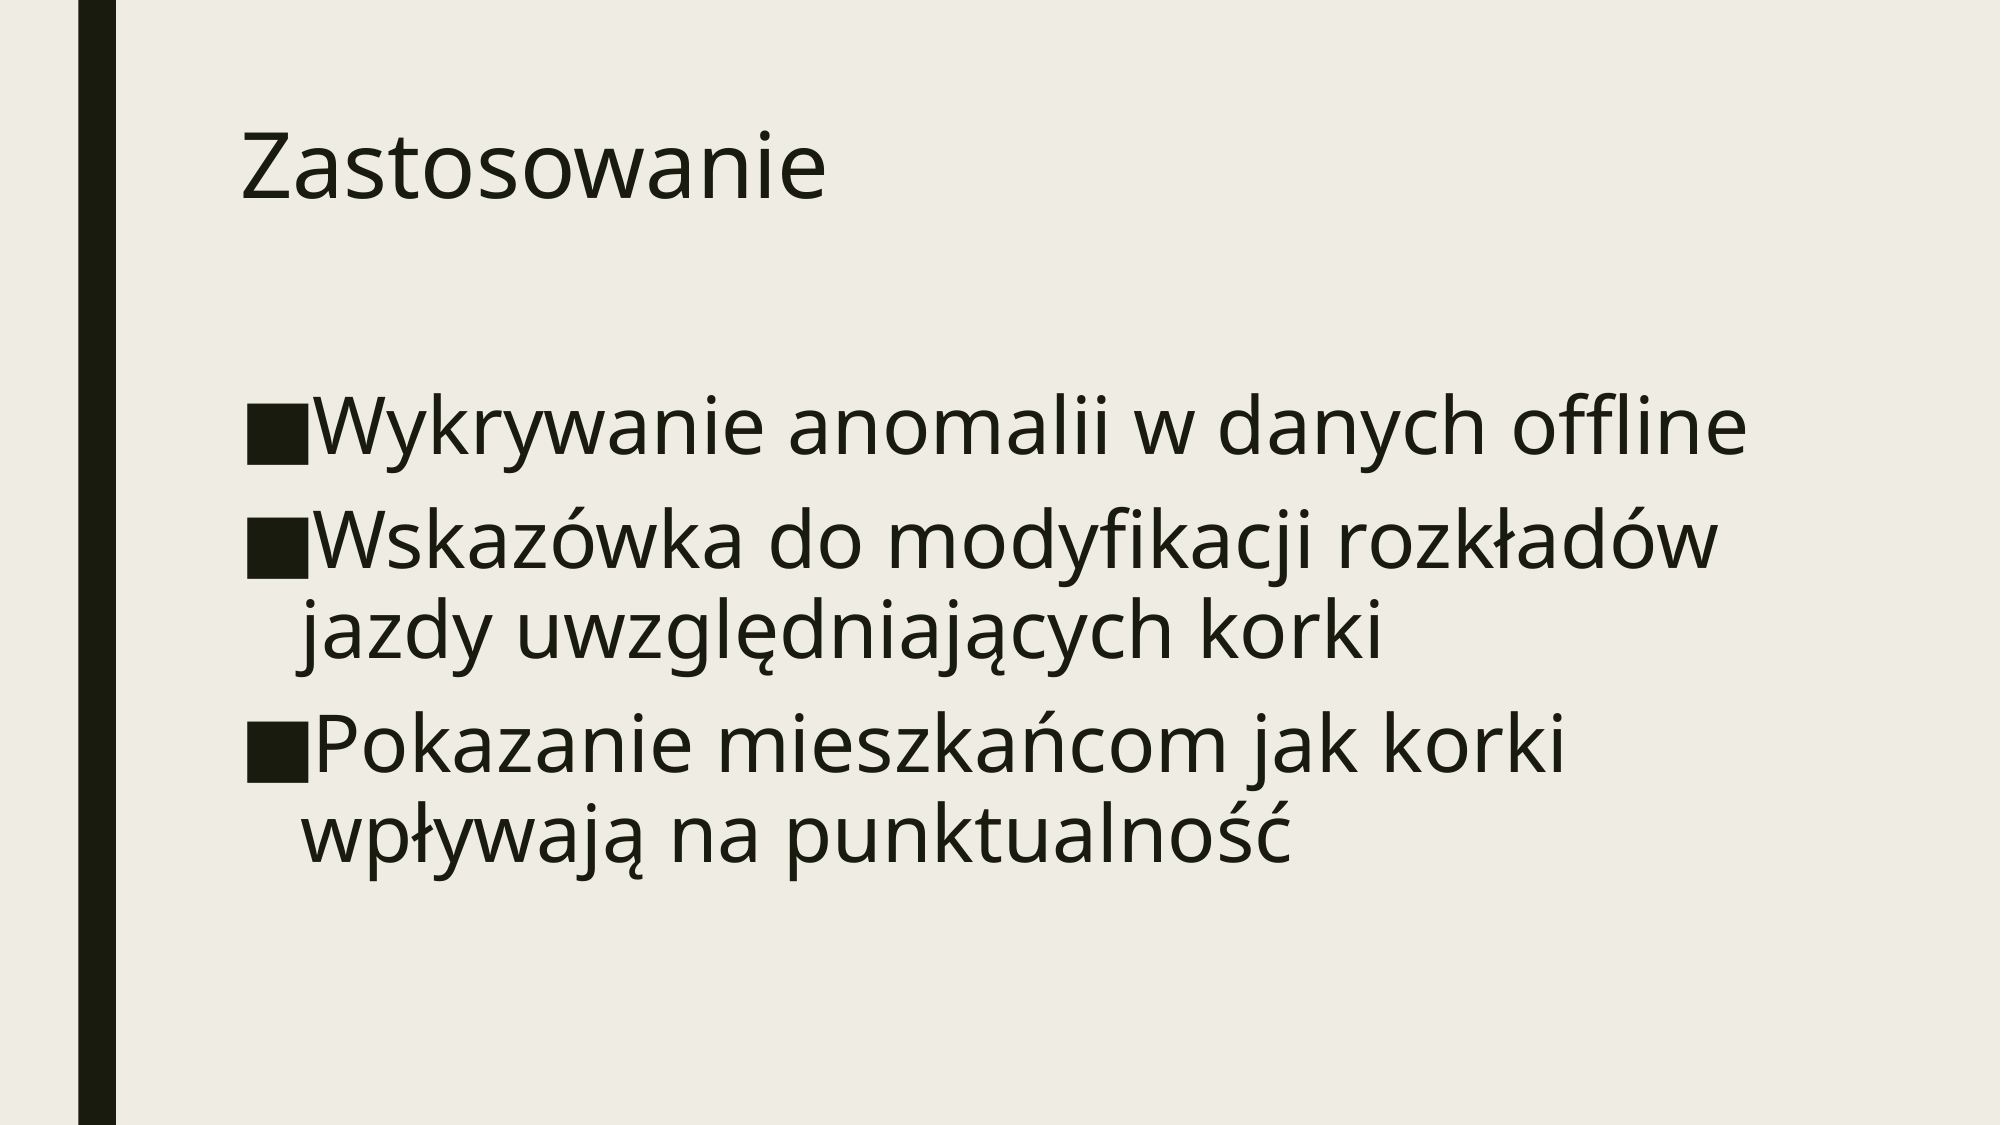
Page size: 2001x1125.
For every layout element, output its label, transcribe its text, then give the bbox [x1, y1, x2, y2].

title Zastosowanie [225, 112, 1800, 357]
list Wykrywanie anomalii w danych offline Wskazówka do modyfikacji rozkładów jazdy uwzględniających korki Pokazanie mieszkańcom jak korki wpływają na punktualność [225, 375, 1800, 963]
